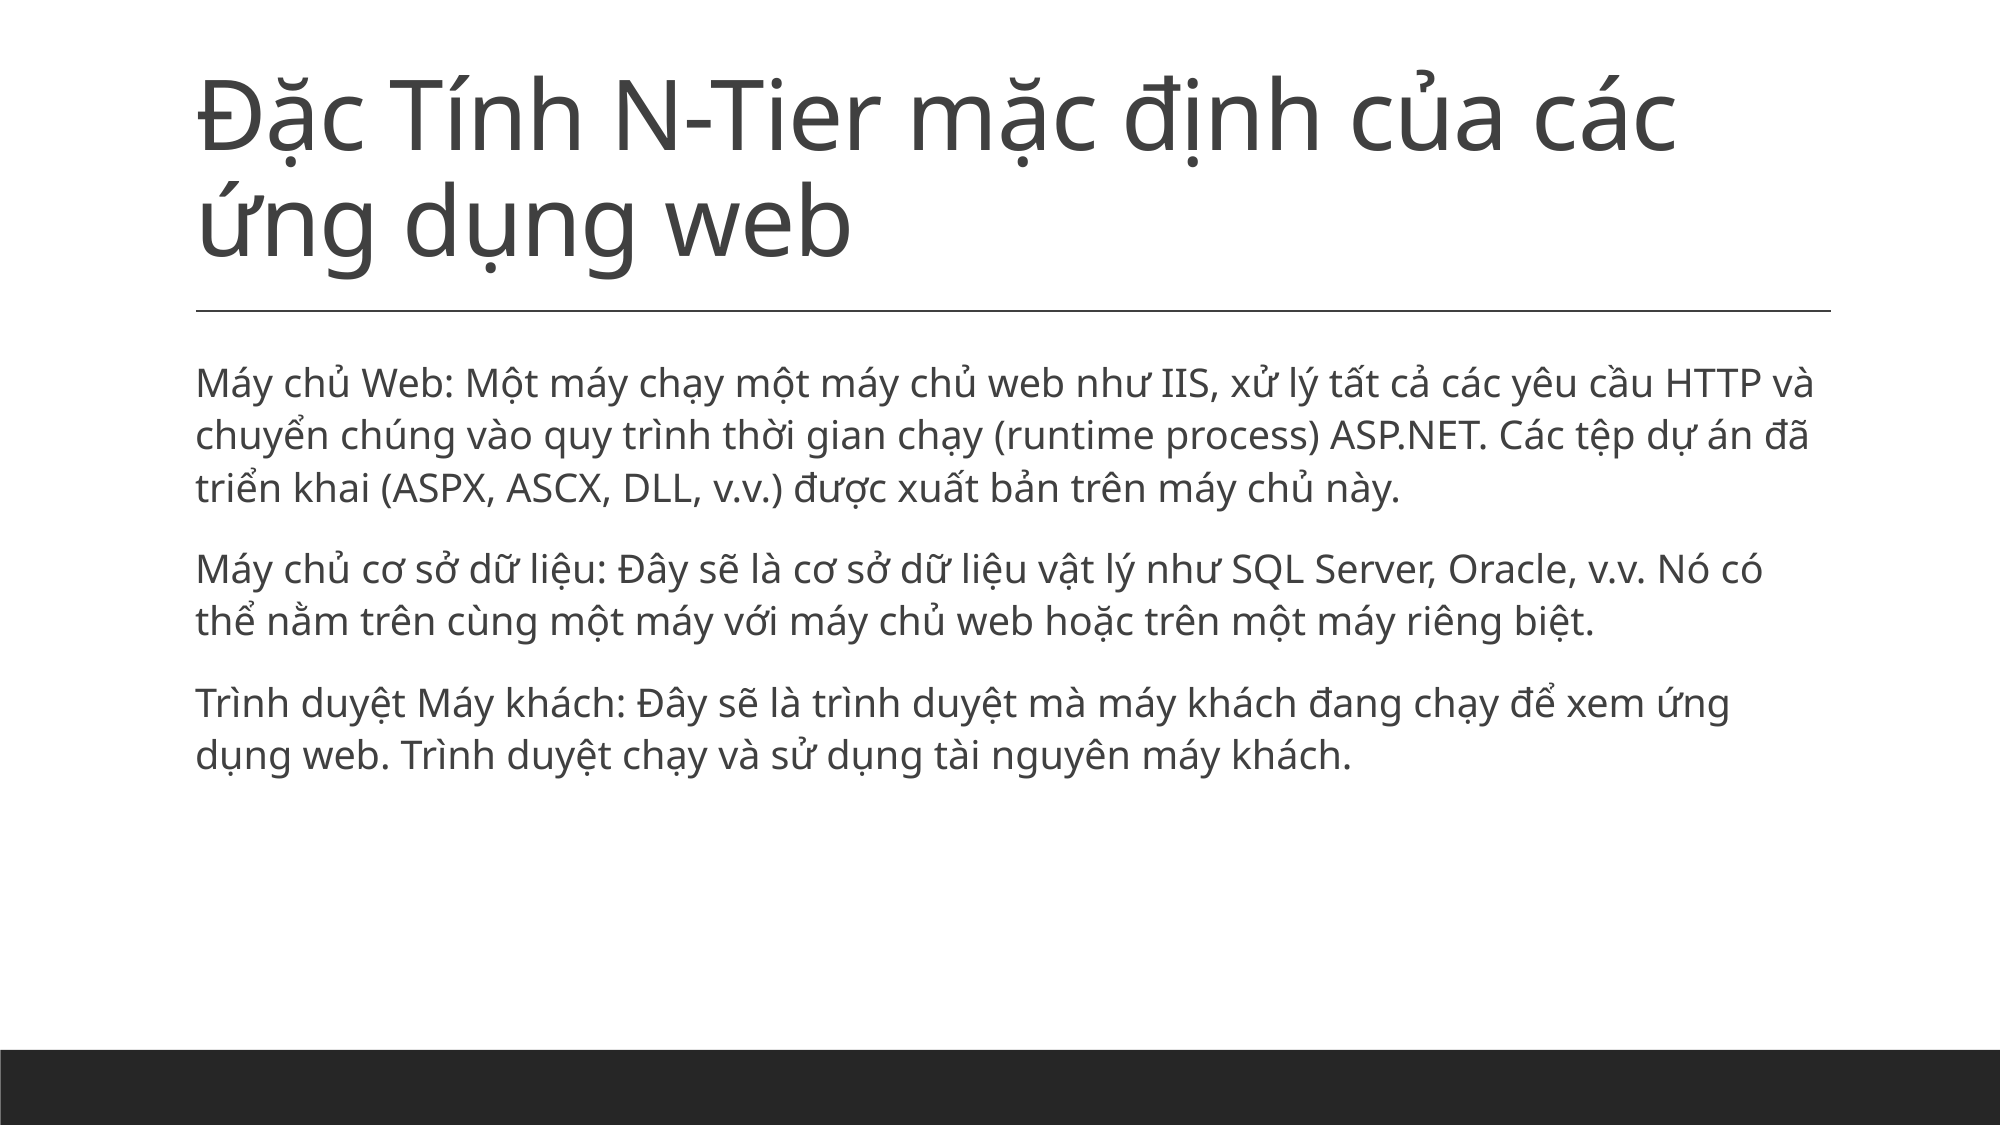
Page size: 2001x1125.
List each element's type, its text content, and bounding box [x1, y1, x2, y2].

title Đặc Tính N-Tier mặc định của các ứng dụng web [180, 47, 1830, 285]
list Máy chủ Web: Một máy chạy một máy chủ web như IIS, xử lý tất cả các yêu cầu HTTP và chuyển chúng vào quy trình thời gian chạy (runtime process) ASP.NET. Các tệp dự án đã triển khai (ASPX, ASCX, DLL, v.v.) được xuất bản trên máy chủ này. Máy chủ cơ sở dữ liệu: Đây sẽ là cơ sở dữ liệu vật lý như SQL Server, Oracle, v.v. Nó có thể nằm trên cùng một máy với máy chủ web hoặc trên một máy riêng biệt. Trình duyệt Máy khách: Đây sẽ là trình duyệt mà máy khách đang chạy để xem ứng dụng web. Trình duyệt chạy và sử dụng tài nguyên máy khách. [180, 345, 1830, 963]
